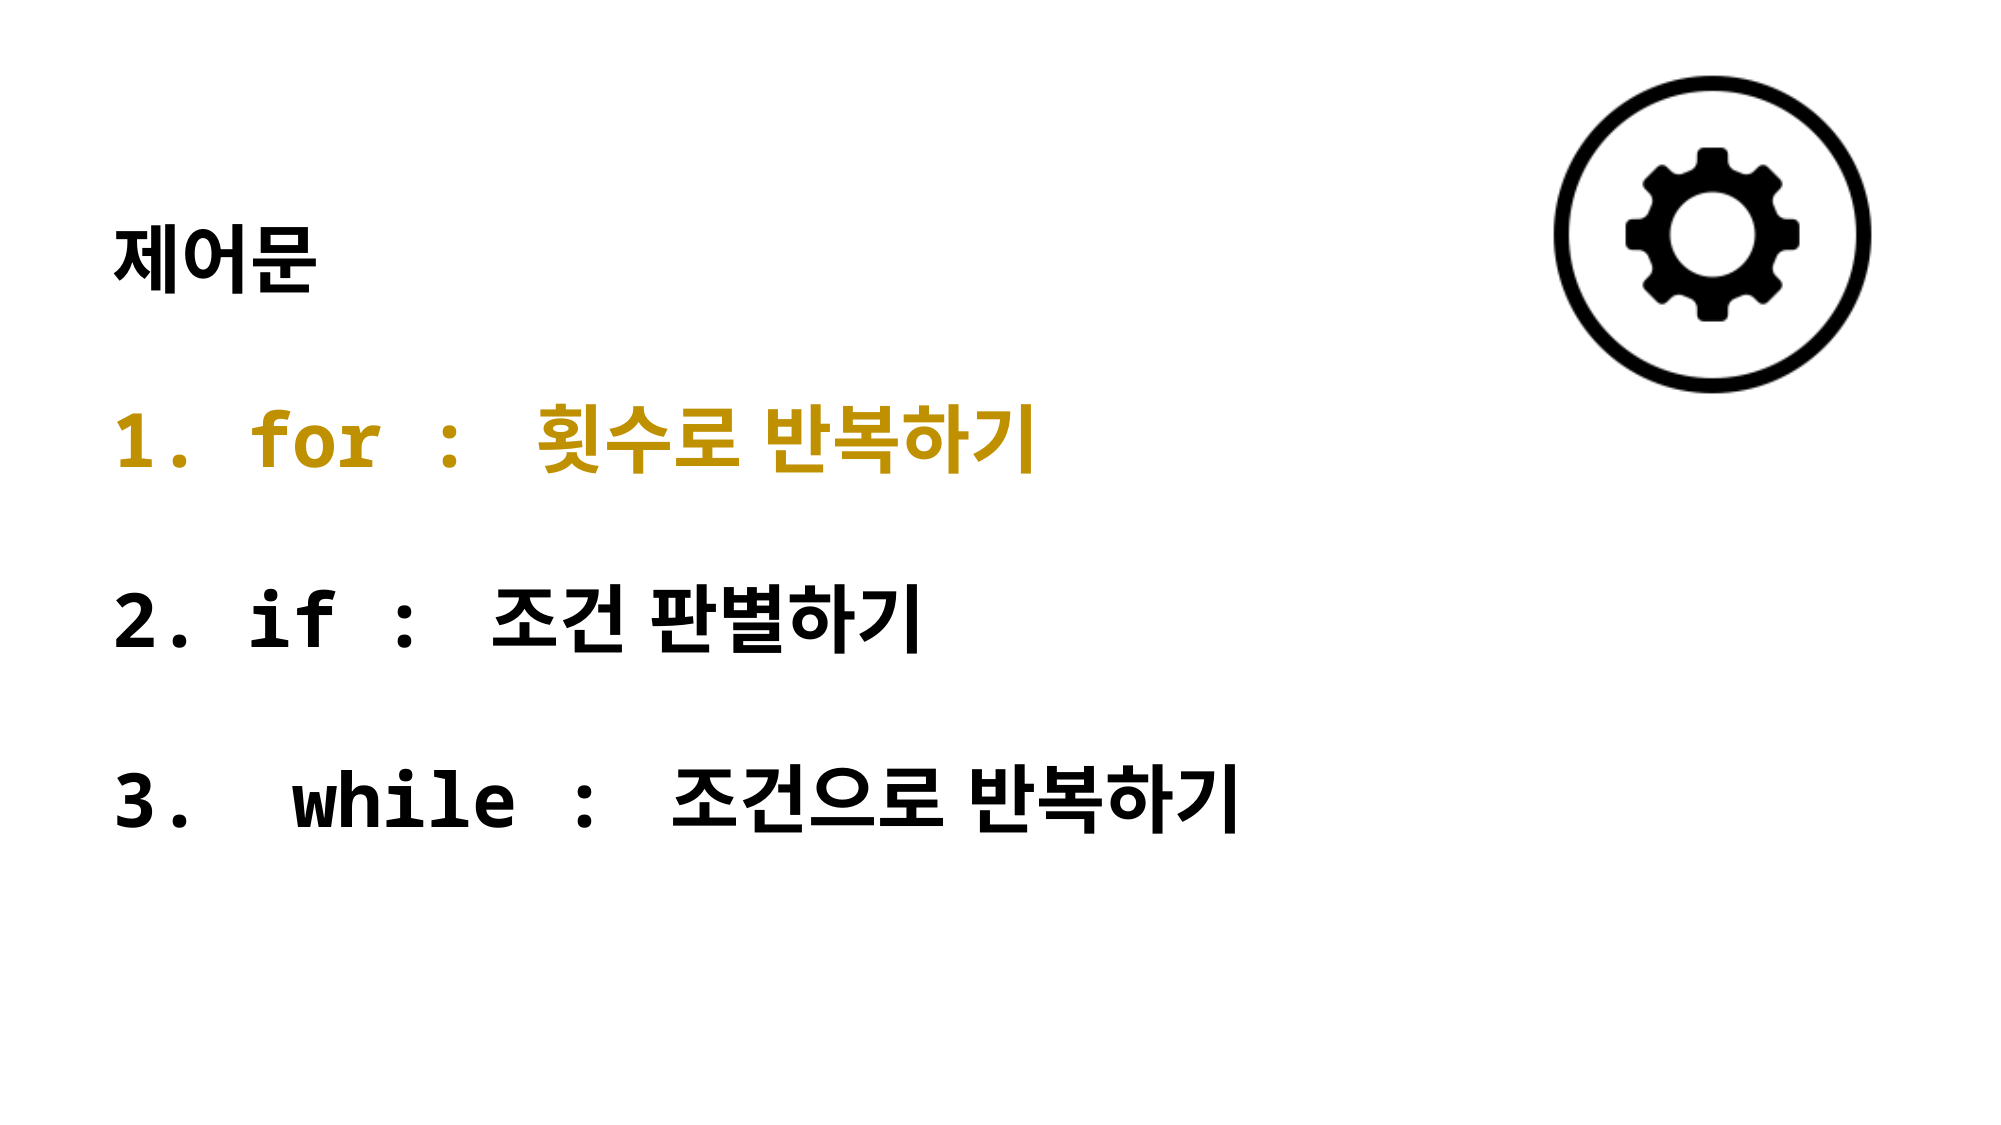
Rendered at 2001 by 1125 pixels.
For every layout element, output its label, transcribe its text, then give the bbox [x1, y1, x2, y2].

text_box 제어문 for : 횟수로 반복하기 if : 조건 판별하기 3. while : 조건으로 반복하기 [97, 204, 1601, 850]
picture [1524, 45, 1902, 424]
